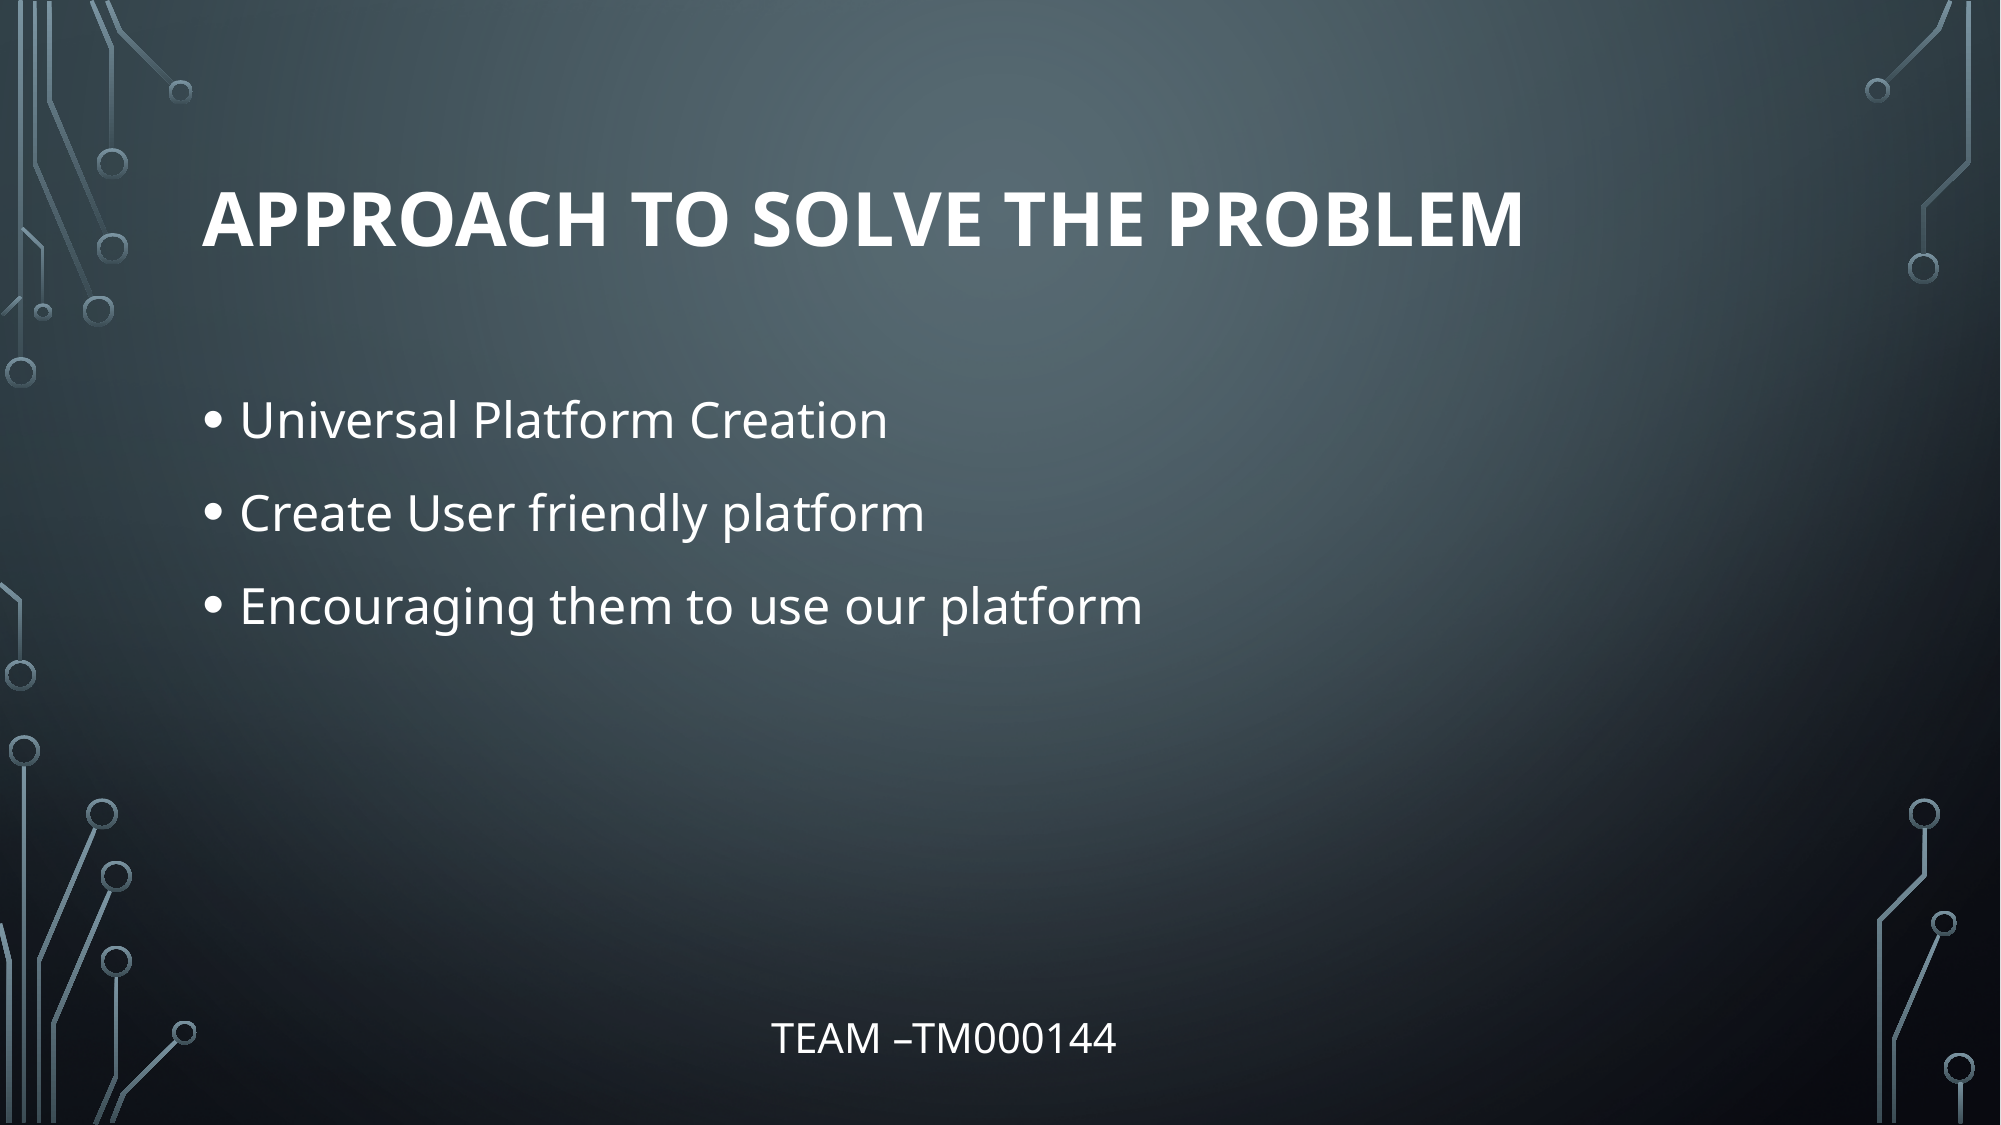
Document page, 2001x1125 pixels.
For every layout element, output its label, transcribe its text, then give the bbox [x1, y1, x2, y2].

title Approach to solve the problem [187, 101, 1813, 344]
list Universal Platform Creation Create User friendly platform Encouraging them to use our platform [187, 369, 1813, 950]
footer Team –Tm000144 [756, 950, 2000, 1124]
